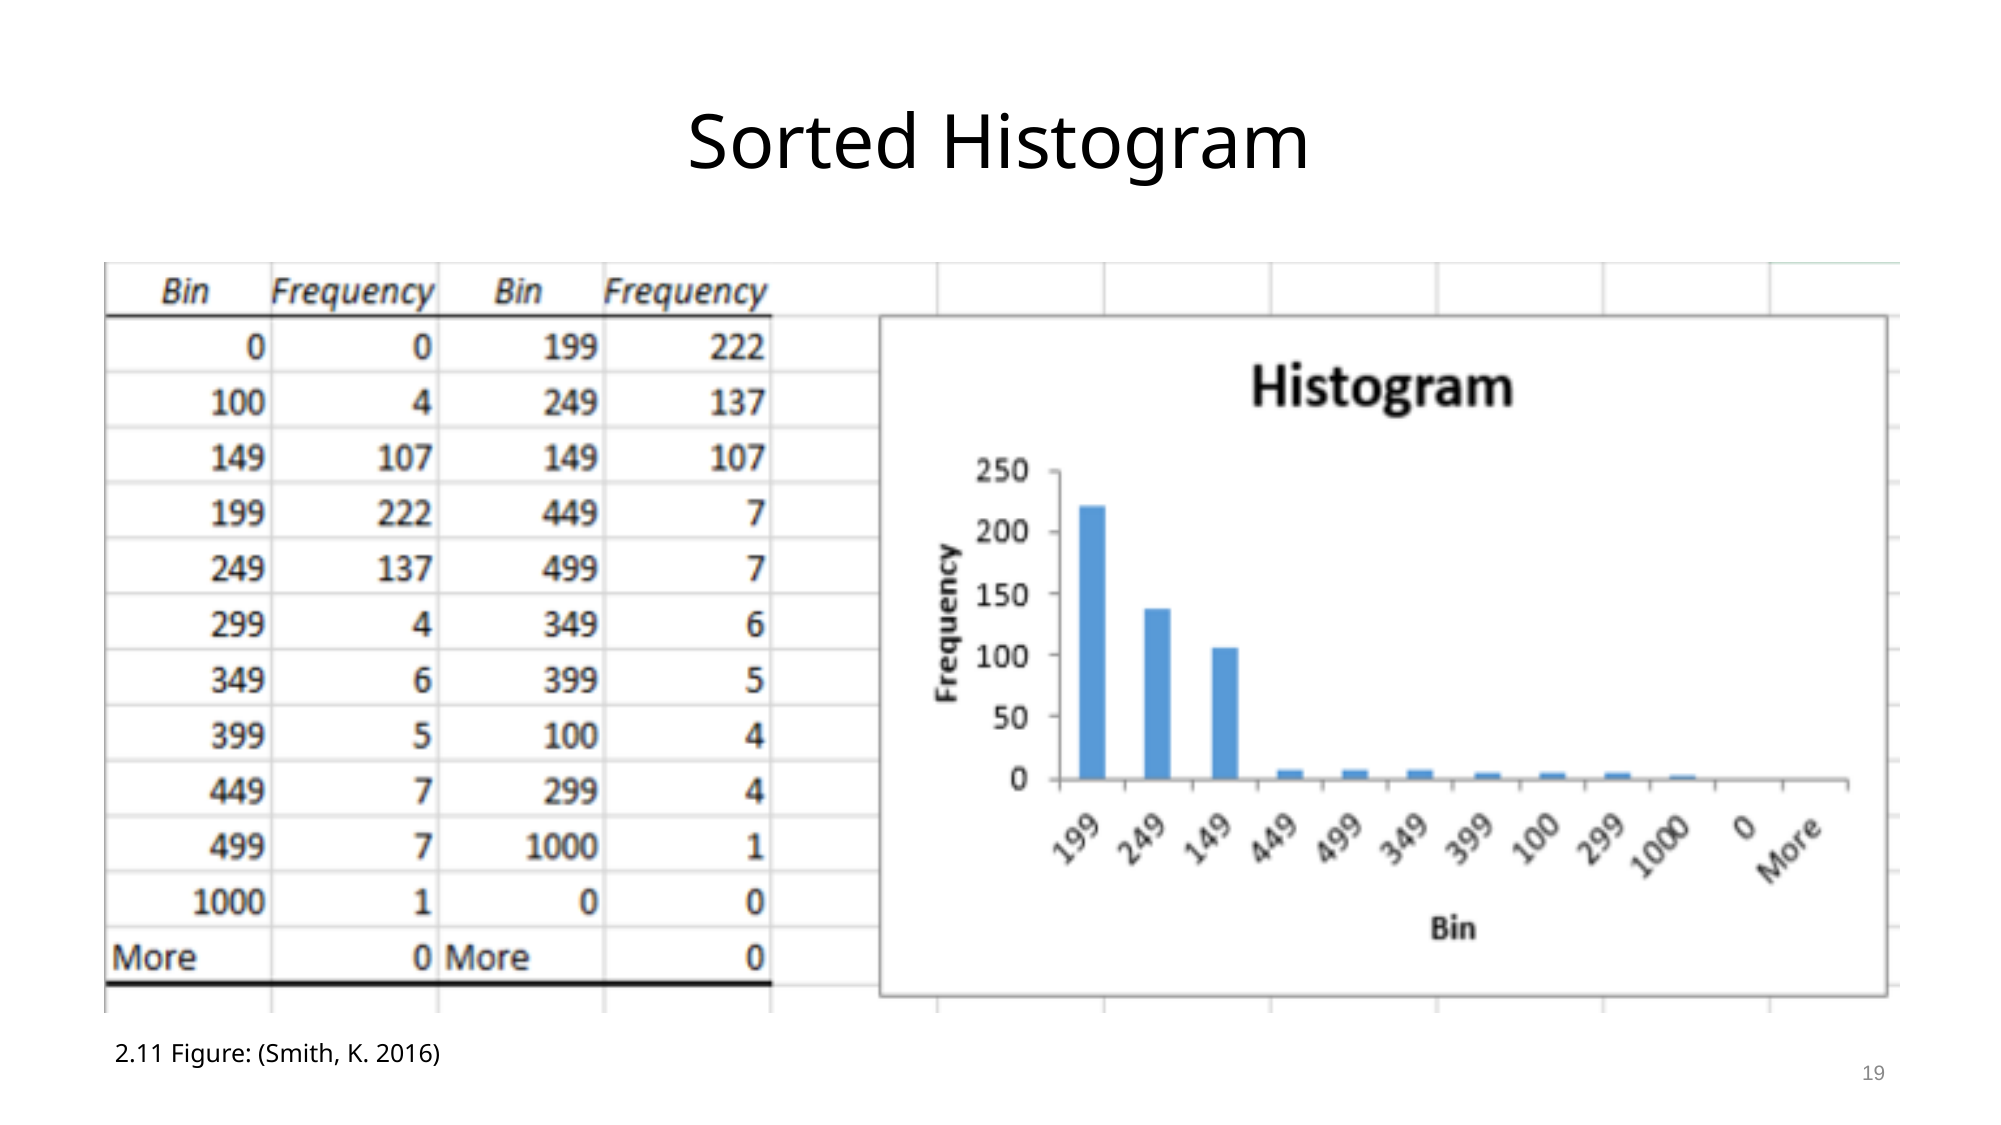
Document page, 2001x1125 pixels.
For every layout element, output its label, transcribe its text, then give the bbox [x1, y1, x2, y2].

list 2.11 Figure: (Smith, K. 2016) [99, 1029, 1770, 1118]
slide_number 19 [1788, 1027, 1900, 1118]
picture [99, 262, 1901, 1013]
title Sorted Histogram [99, 45, 1900, 233]
